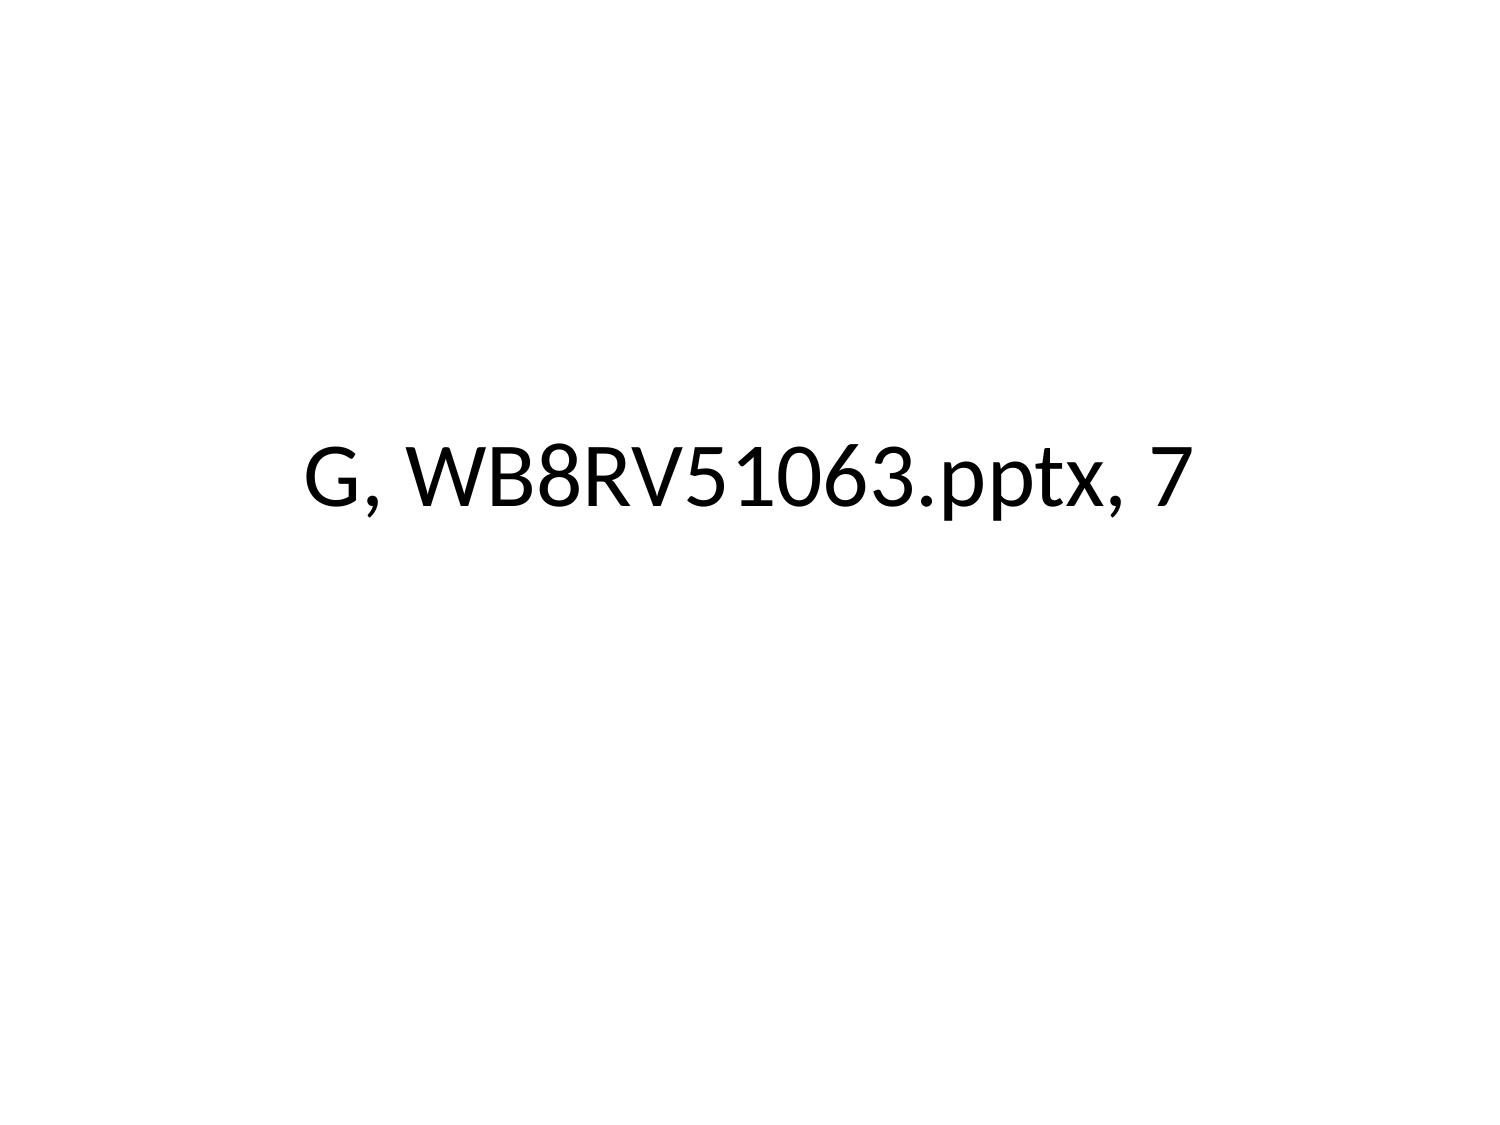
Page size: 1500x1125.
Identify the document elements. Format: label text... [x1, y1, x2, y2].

title G, WB8RV51063.pptx, 7 [112, 349, 1388, 591]
